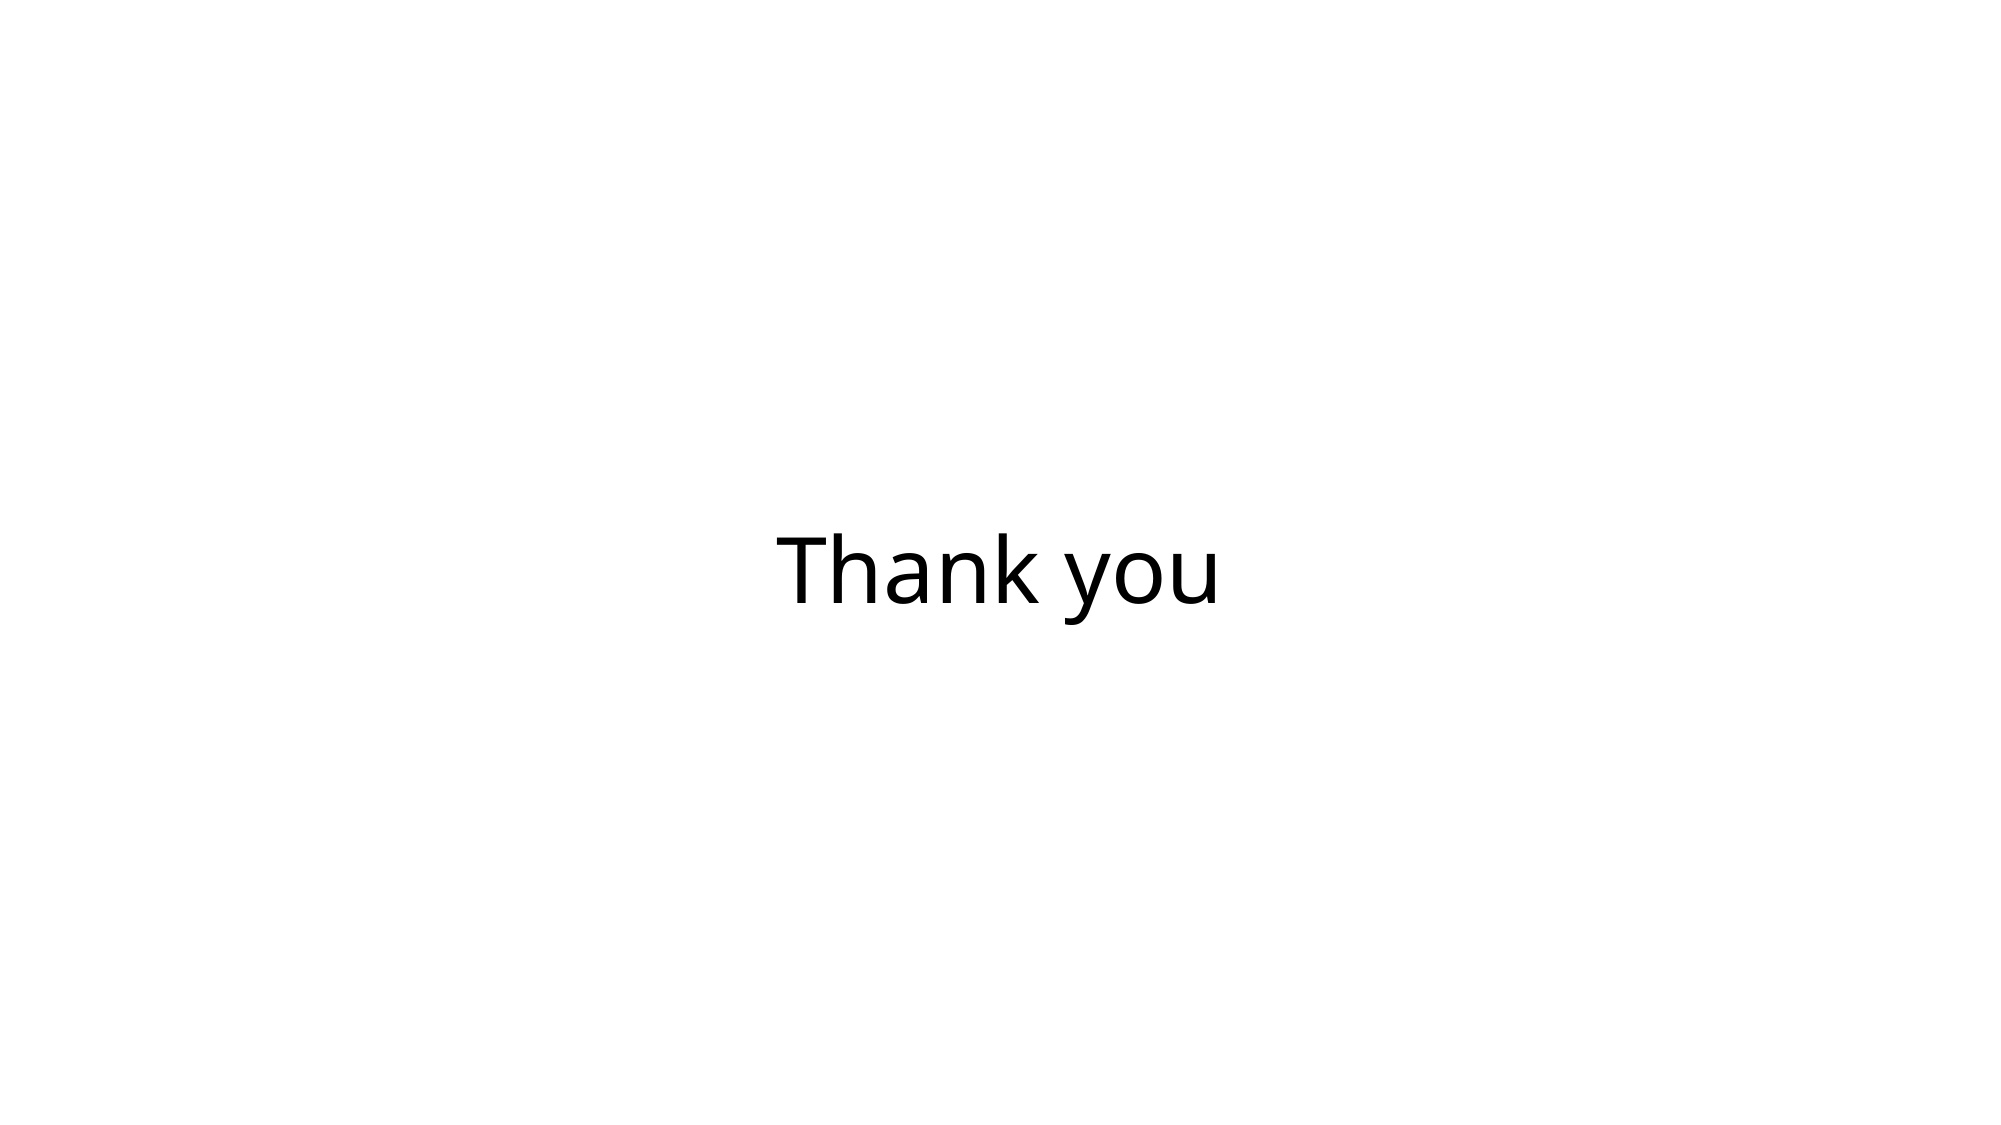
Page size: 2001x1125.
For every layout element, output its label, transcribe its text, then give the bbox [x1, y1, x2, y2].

title Thank you [137, 464, 1863, 683]
